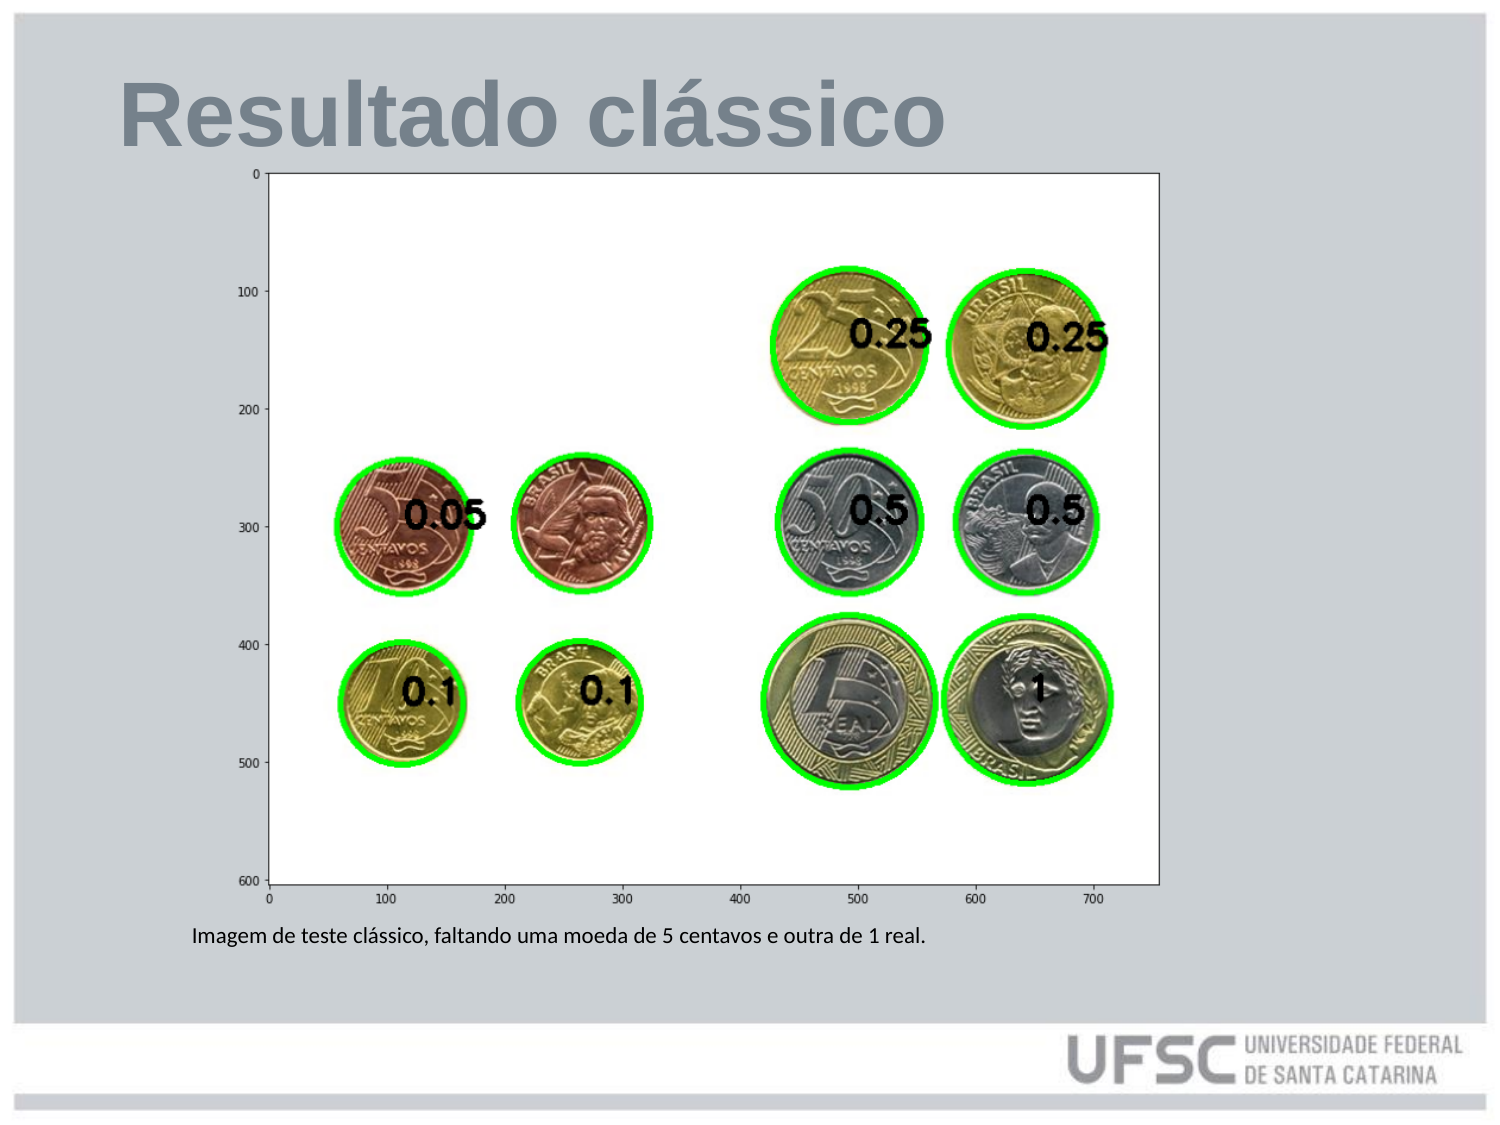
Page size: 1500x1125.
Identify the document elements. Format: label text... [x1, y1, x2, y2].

title Resultado clássico [103, 59, 1397, 278]
picture [0, 0, 1500, 1125]
text_box Imagem de teste clássico, faltando uma moeda de 5 centavos e outra de 1 real. [176, 912, 1324, 956]
